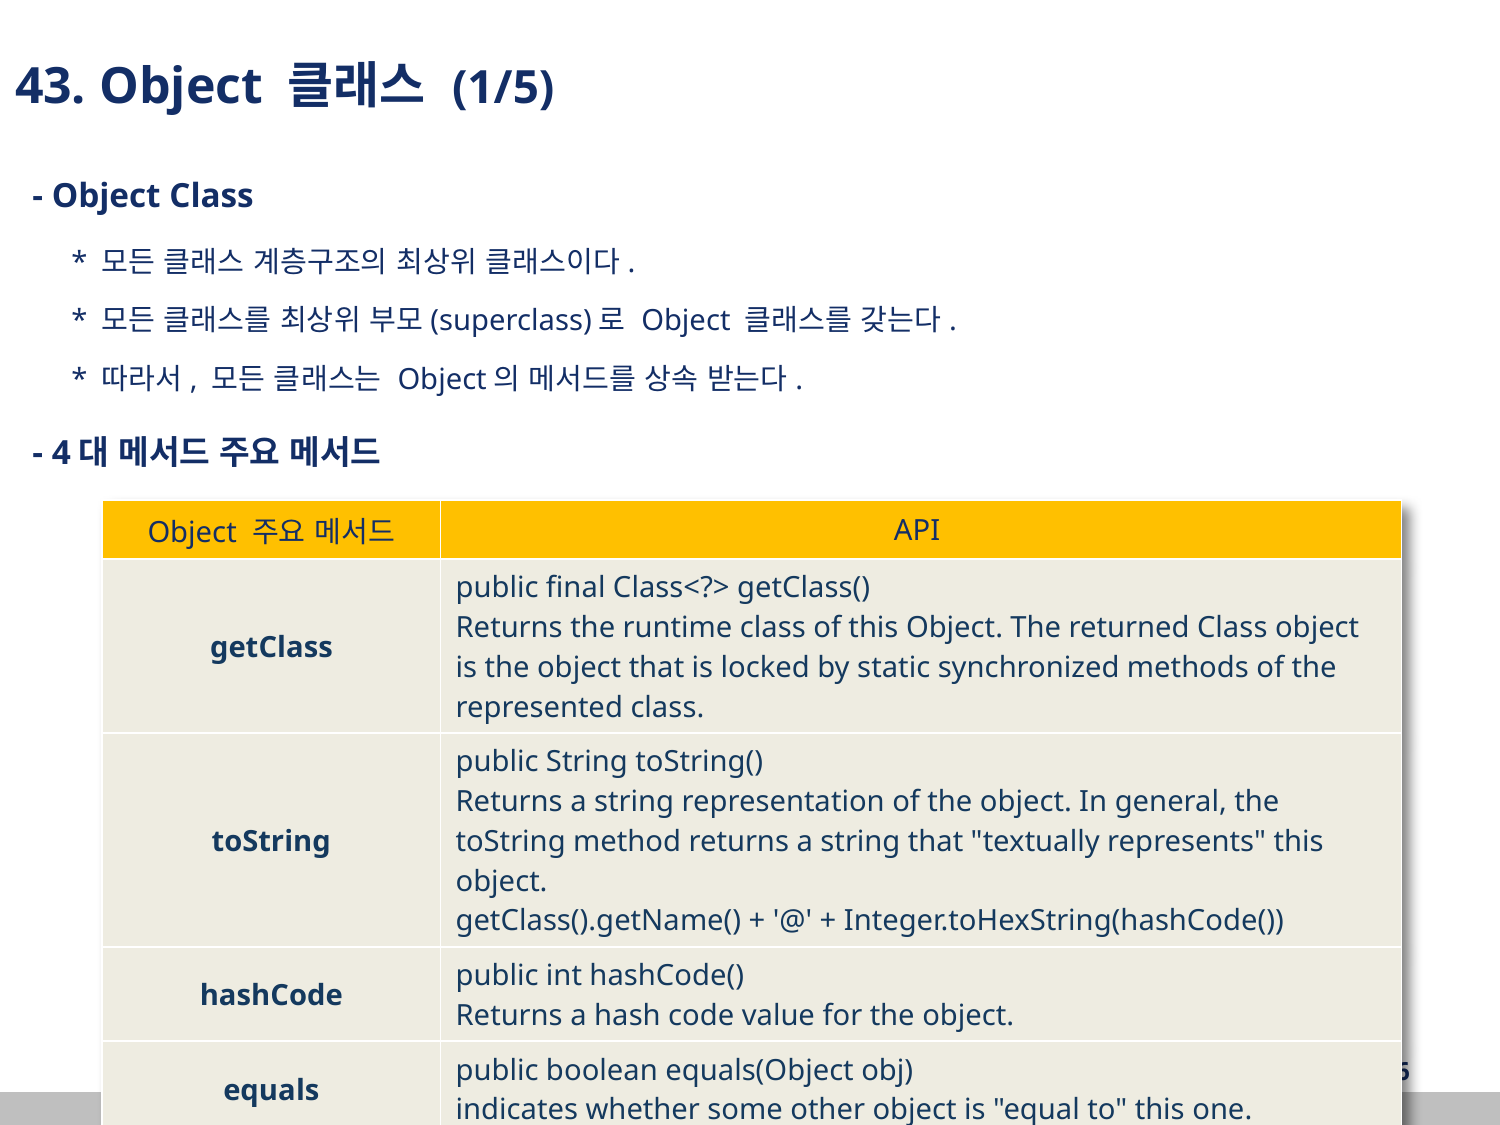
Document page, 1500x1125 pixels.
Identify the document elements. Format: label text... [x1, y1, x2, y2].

table_cell hashCode [103, 948, 440, 1040]
text_box [1420, 1090, 1500, 1125]
text_box [0, 1090, 100, 1125]
table_cell public boolean equals(Object obj) indicates whether some other object is "equal to" this one. [441, 1042, 1401, 1125]
table_header API [441, 501, 1401, 558]
list - Object Class * 모든 클래스 계층구조의 최상위 클래스이다. * 모든 클래스를 최상위 부모(superclass)로 Object 클래스를 갖는다. * 따라서, 모든 클래스는 Object의 메서드를 상속 받는다. - 4대 메서드 주요 메서드 [0, 166, 1350, 976]
table_cell toString [103, 734, 440, 946]
table_cell equals [103, 1042, 440, 1125]
table_cell getClass [103, 560, 440, 732]
title 43. Object 클래스 (1/5) [0, 19, 1075, 149]
table_cell public String toString() Returns a string representation of the object. In general, the toString method returns a string that "textually represents" this object. getClass().getName() + '@' + Integer.toHexString(hashCode()) [441, 734, 1401, 946]
slide_number 46 [1420, 1042, 1425, 1090]
table_header Object 주요 메서드 [103, 501, 440, 558]
table_cell public int hashCode() Returns a hash code value for the object. [441, 948, 1401, 1040]
table_cell public final Class<?> getClass() Returns the runtime class of this Object. The returned Class object is the object that is locked by static synchronized methods of the represented class. [441, 560, 1401, 732]
